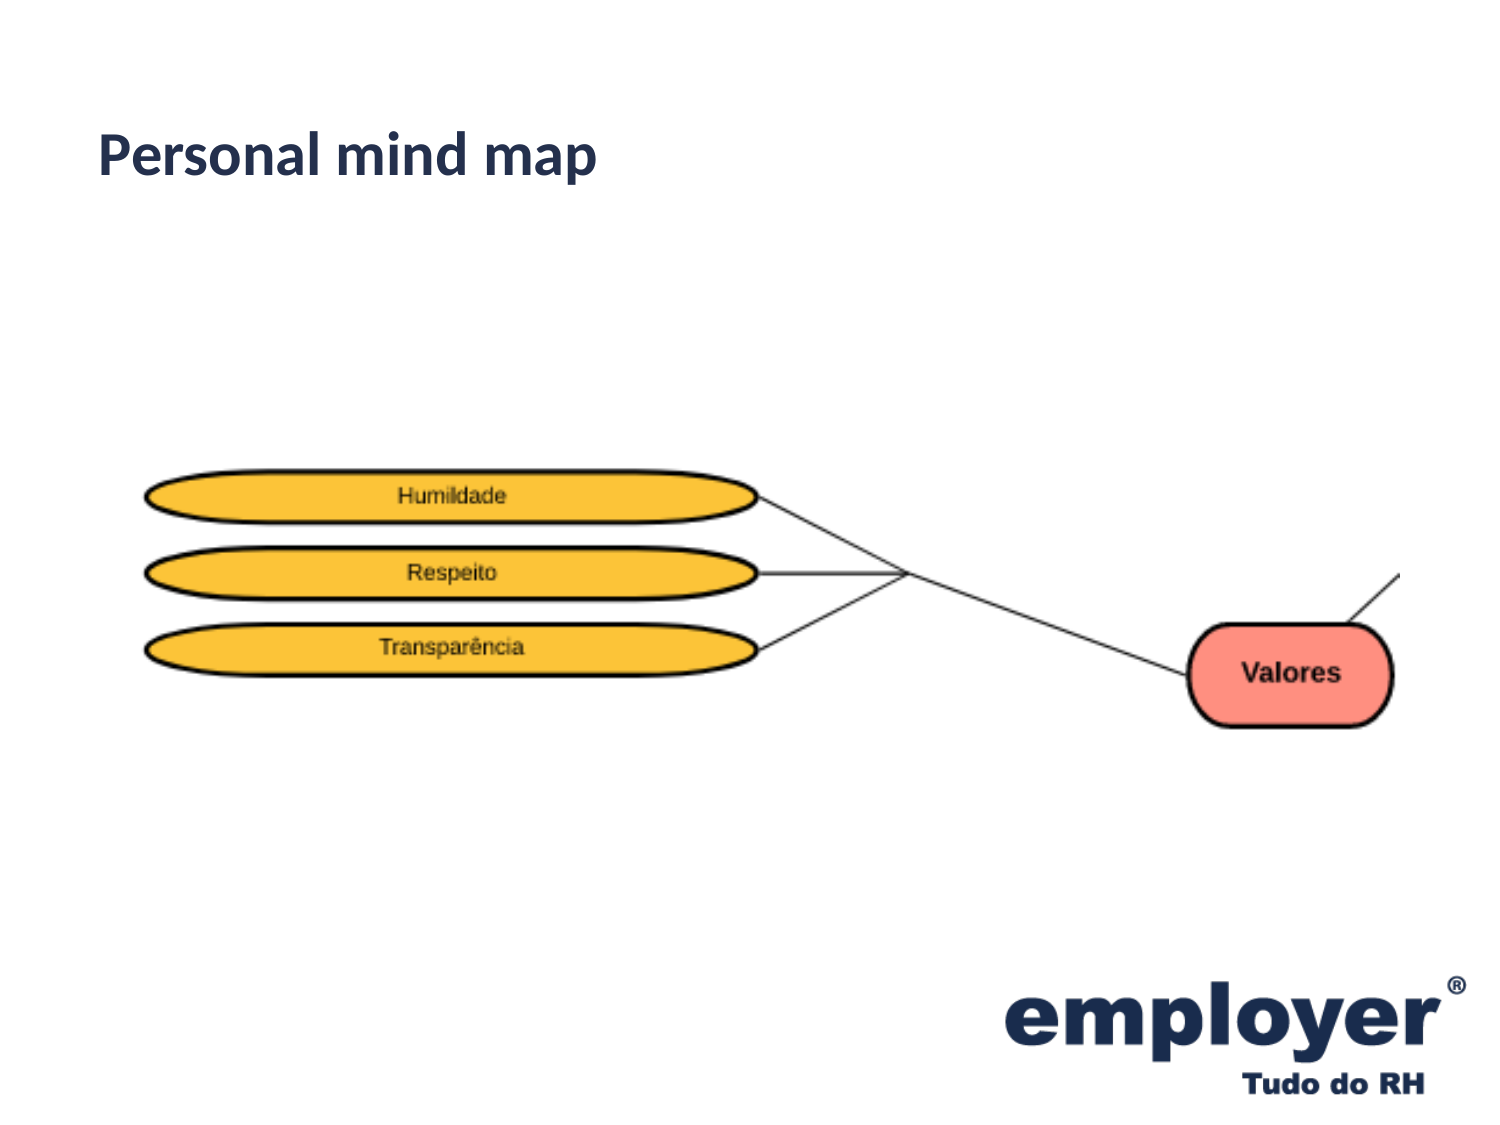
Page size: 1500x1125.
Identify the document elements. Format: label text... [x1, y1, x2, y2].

picture [980, 941, 1500, 1125]
text_box Personal mind map [84, 105, 1025, 196]
picture [117, 460, 1400, 746]
